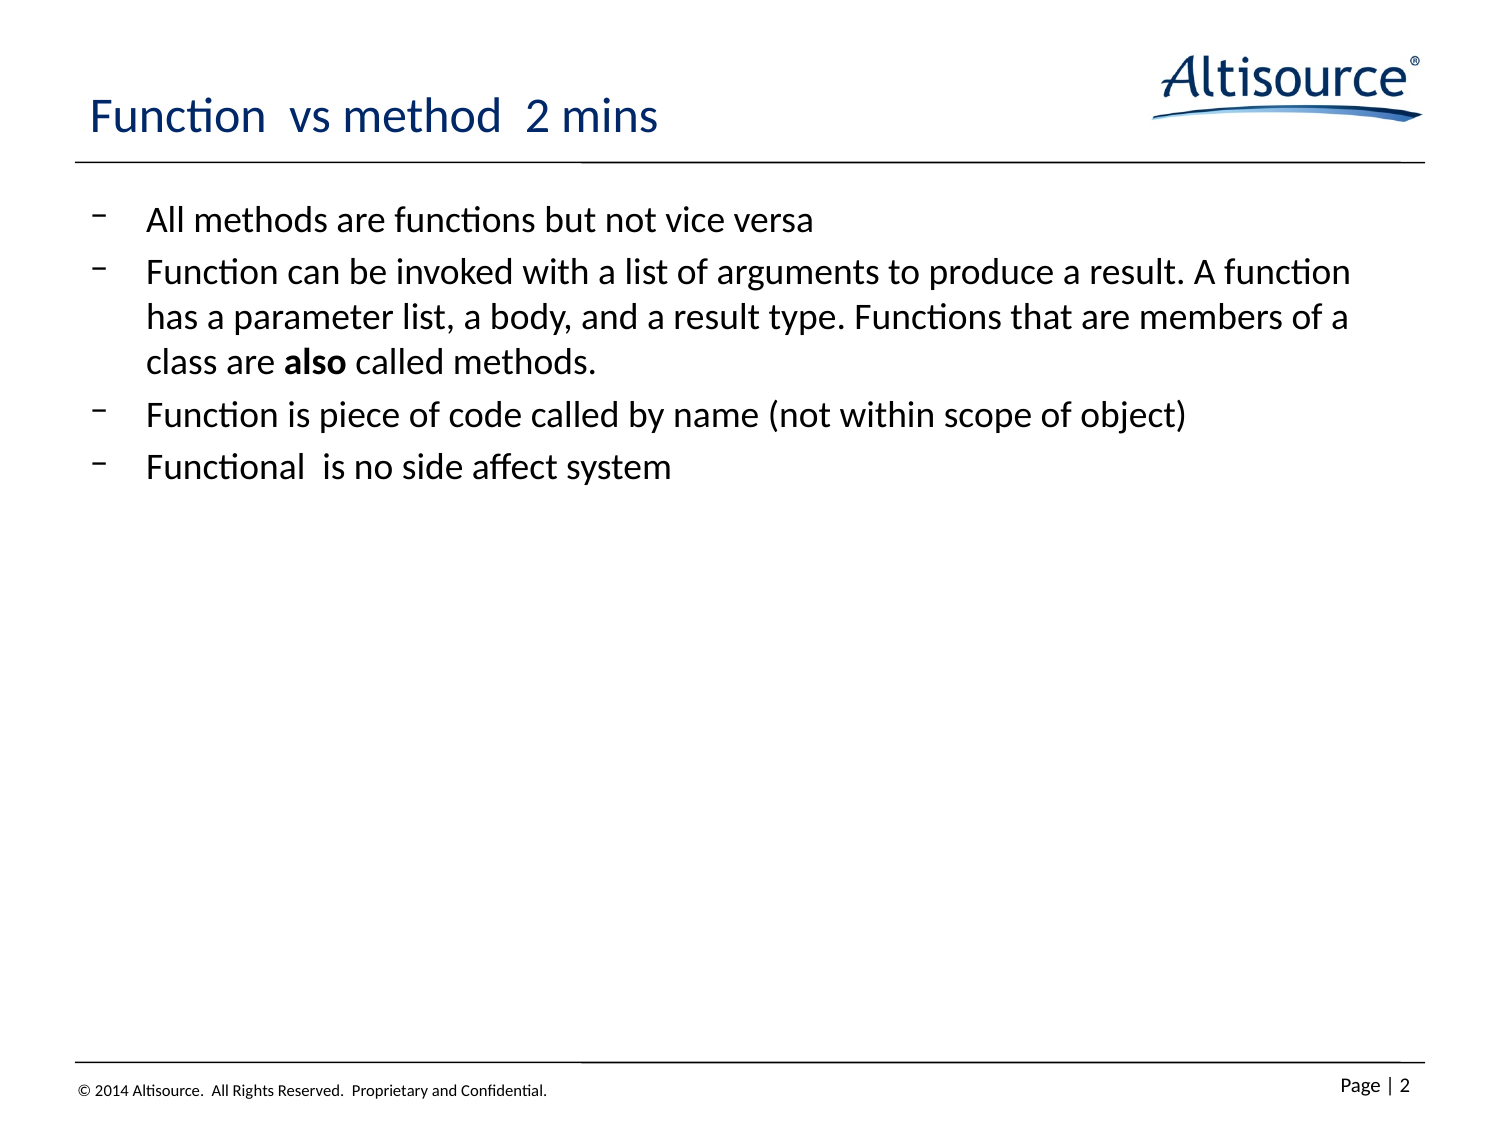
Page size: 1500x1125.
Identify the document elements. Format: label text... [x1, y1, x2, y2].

list All methods are functions but not vice versa Function can be invoked with a list of arguments to produce a result. A function has a parameter list, a body, and a result type. Functions that are members of a class are also called methods. Function is piece of code called by name (not within scope of object) Functional is no side affect system [75, 187, 1425, 1038]
title Function vs method 2 mins [75, 45, 1425, 150]
